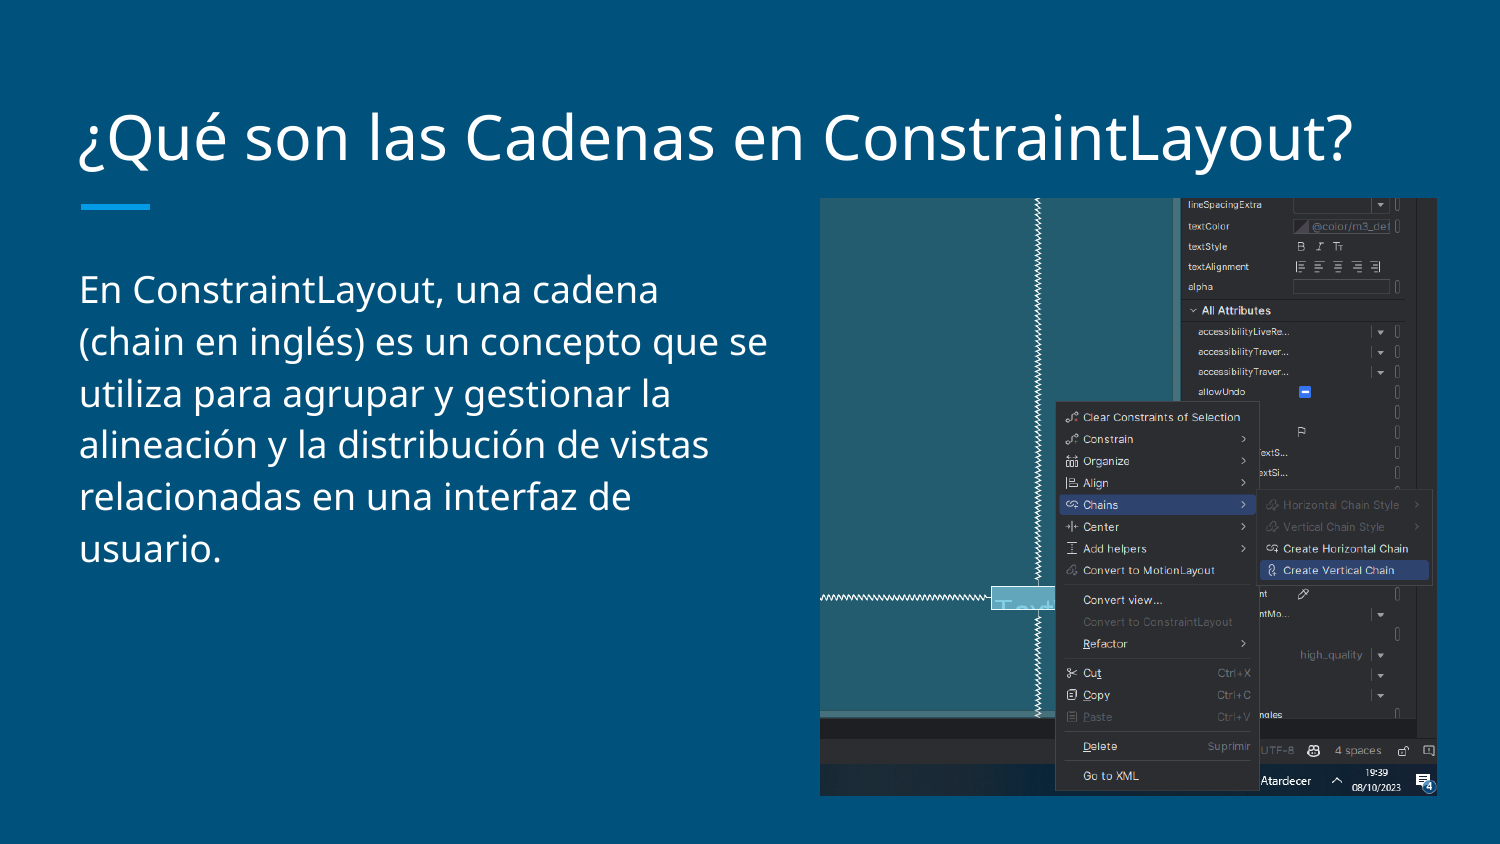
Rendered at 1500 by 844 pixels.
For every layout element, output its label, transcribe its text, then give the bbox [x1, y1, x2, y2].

title ¿Qué son las Cadenas en ConstraintLayout? [63, 75, 1437, 188]
picture [821, 199, 1436, 795]
list En ConstraintLayout, una cadena (chain en inglés) es un concepto que se utiliza para agrupar y gestionar la alineación y la distribución de vistas relacionadas en una interfaz de usuario. [63, 244, 787, 750]
